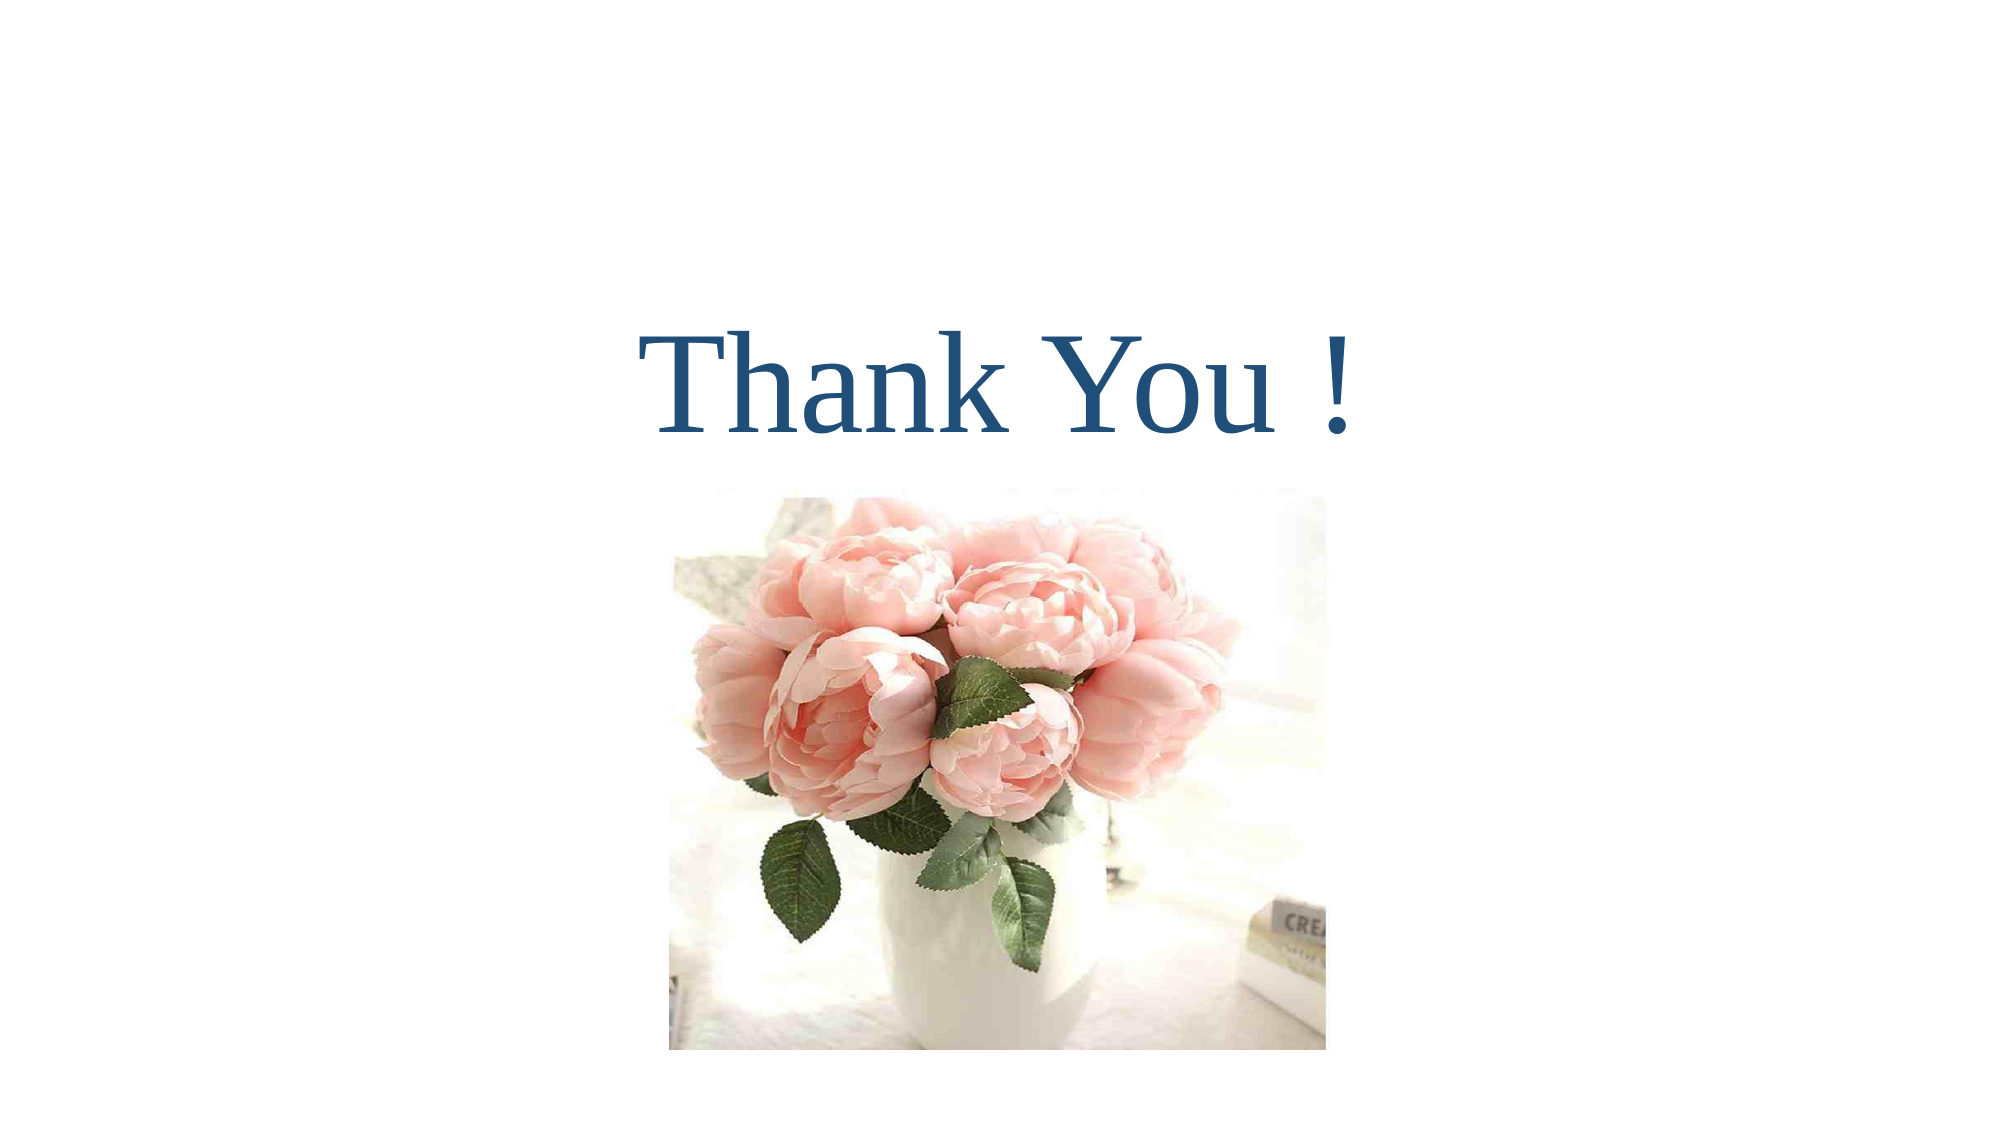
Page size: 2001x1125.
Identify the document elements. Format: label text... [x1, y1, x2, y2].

picture [669, 488, 1330, 1050]
list Thank You ! [137, 299, 1863, 1014]
